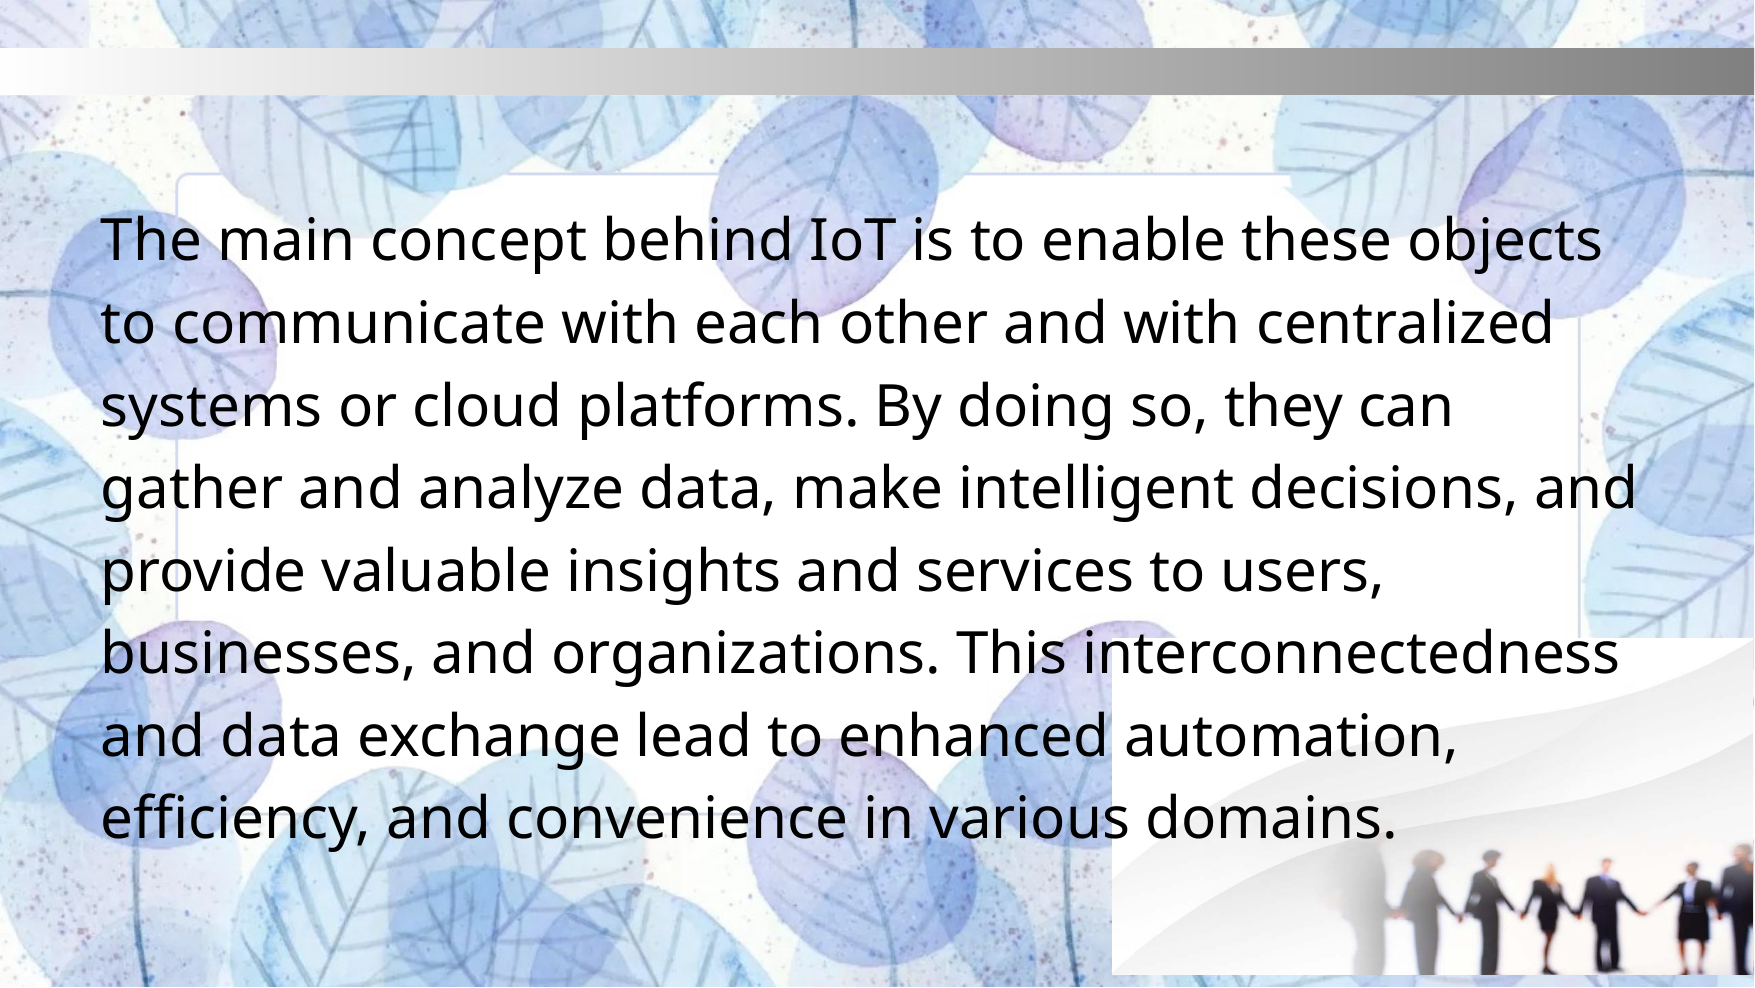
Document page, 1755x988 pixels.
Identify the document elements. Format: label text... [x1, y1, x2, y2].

picture [0, 0, 1755, 987]
text_box The main concept behind IoT is to enable these objects to communicate with each other and with centralized systems or cloud platforms. By doing so, they can gather and analyze data, make intelligent decisions, and provide valuable insights and services to users, businesses, and organizations. This interconnectedness and data exchange lead to enhanced automation, eﬃciency, and convenience in various domains. [98, 184, 1647, 676]
